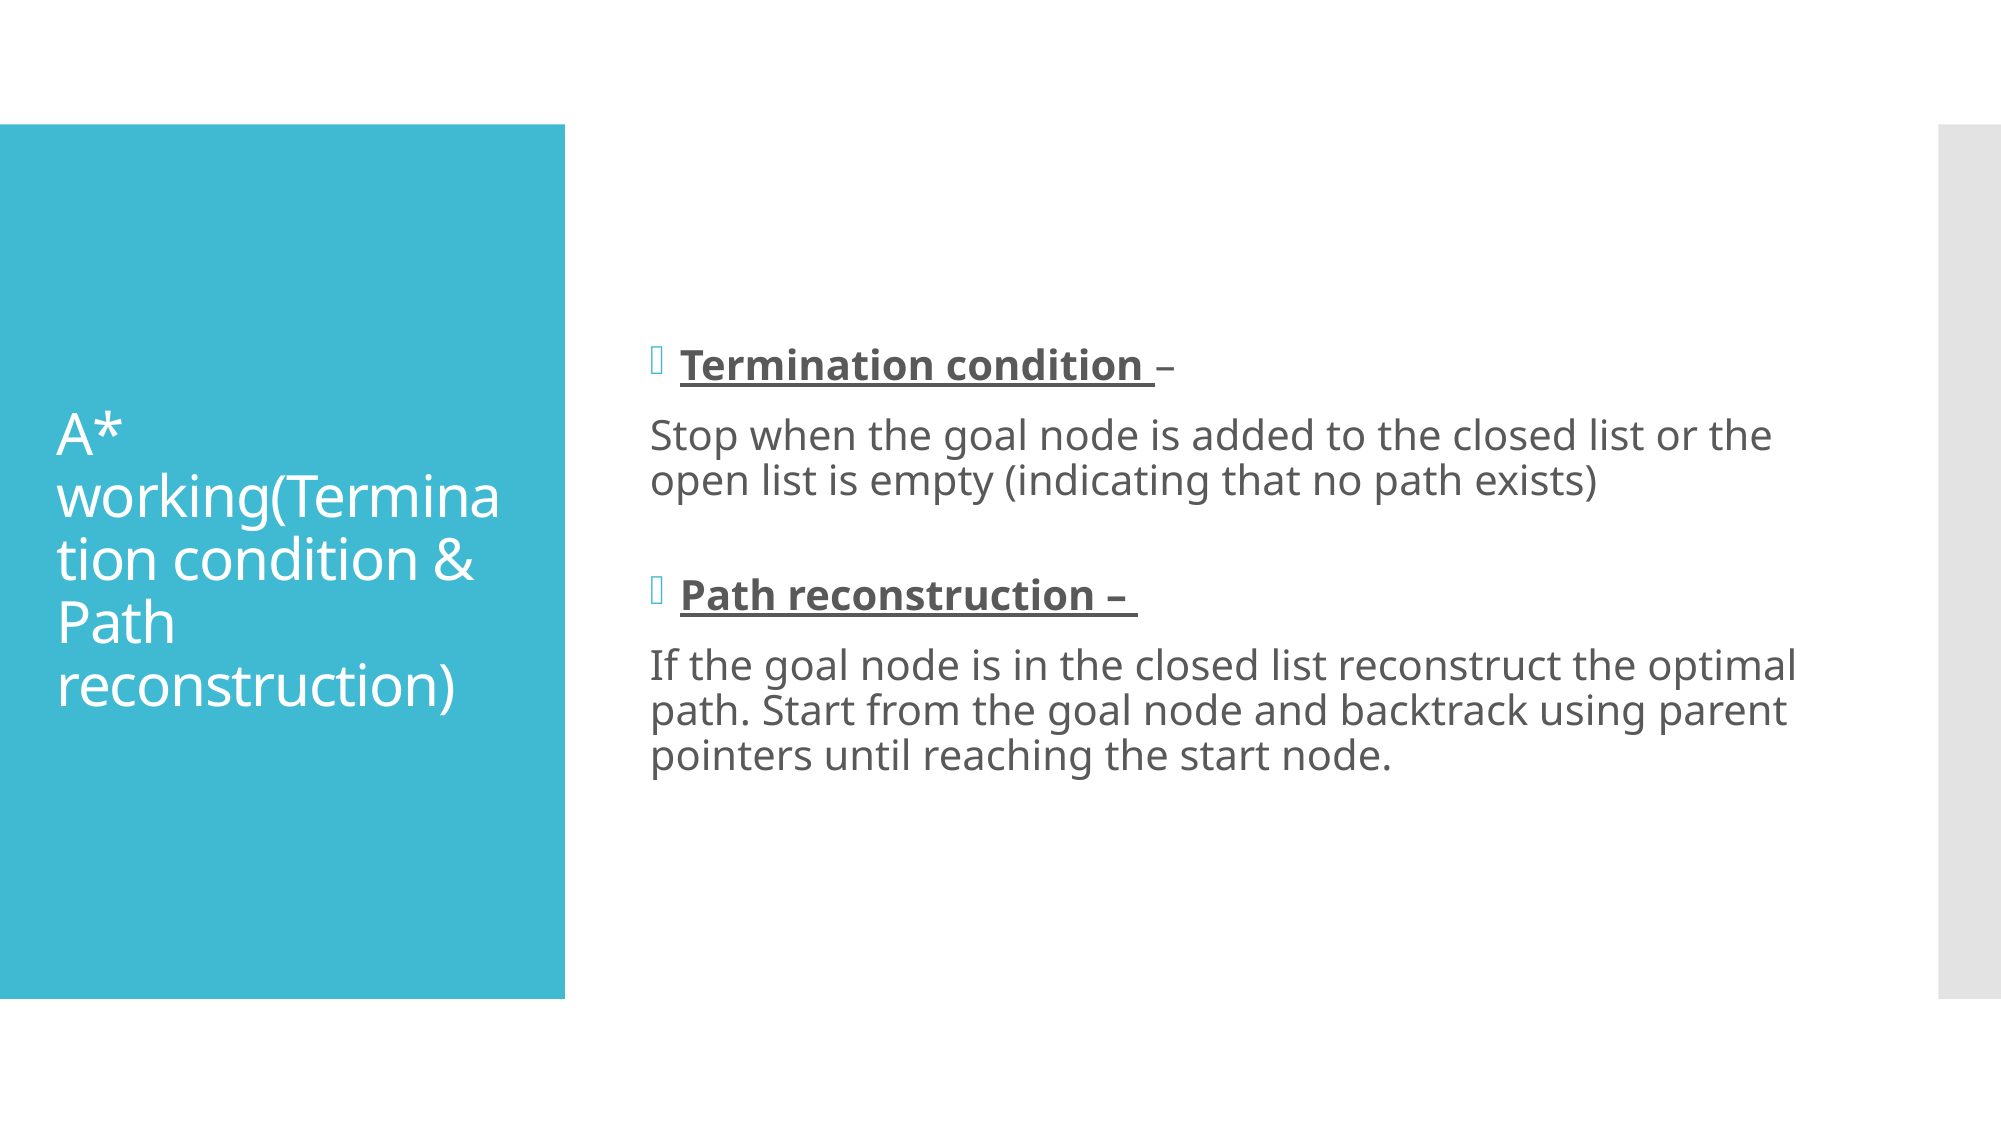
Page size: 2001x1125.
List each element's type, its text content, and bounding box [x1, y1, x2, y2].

title A* working(Termination condition & Path reconstruction) [41, 184, 525, 940]
list Termination condition – Stop when the goal node is added to the closed list or the open list is empty (indicating that no path exists) Path reconstruction – If the goal node is in the closed list reconstruct the optimal path. Start from the goal node and backtrack using parent pointers until reaching the start node. [634, 141, 1835, 982]
